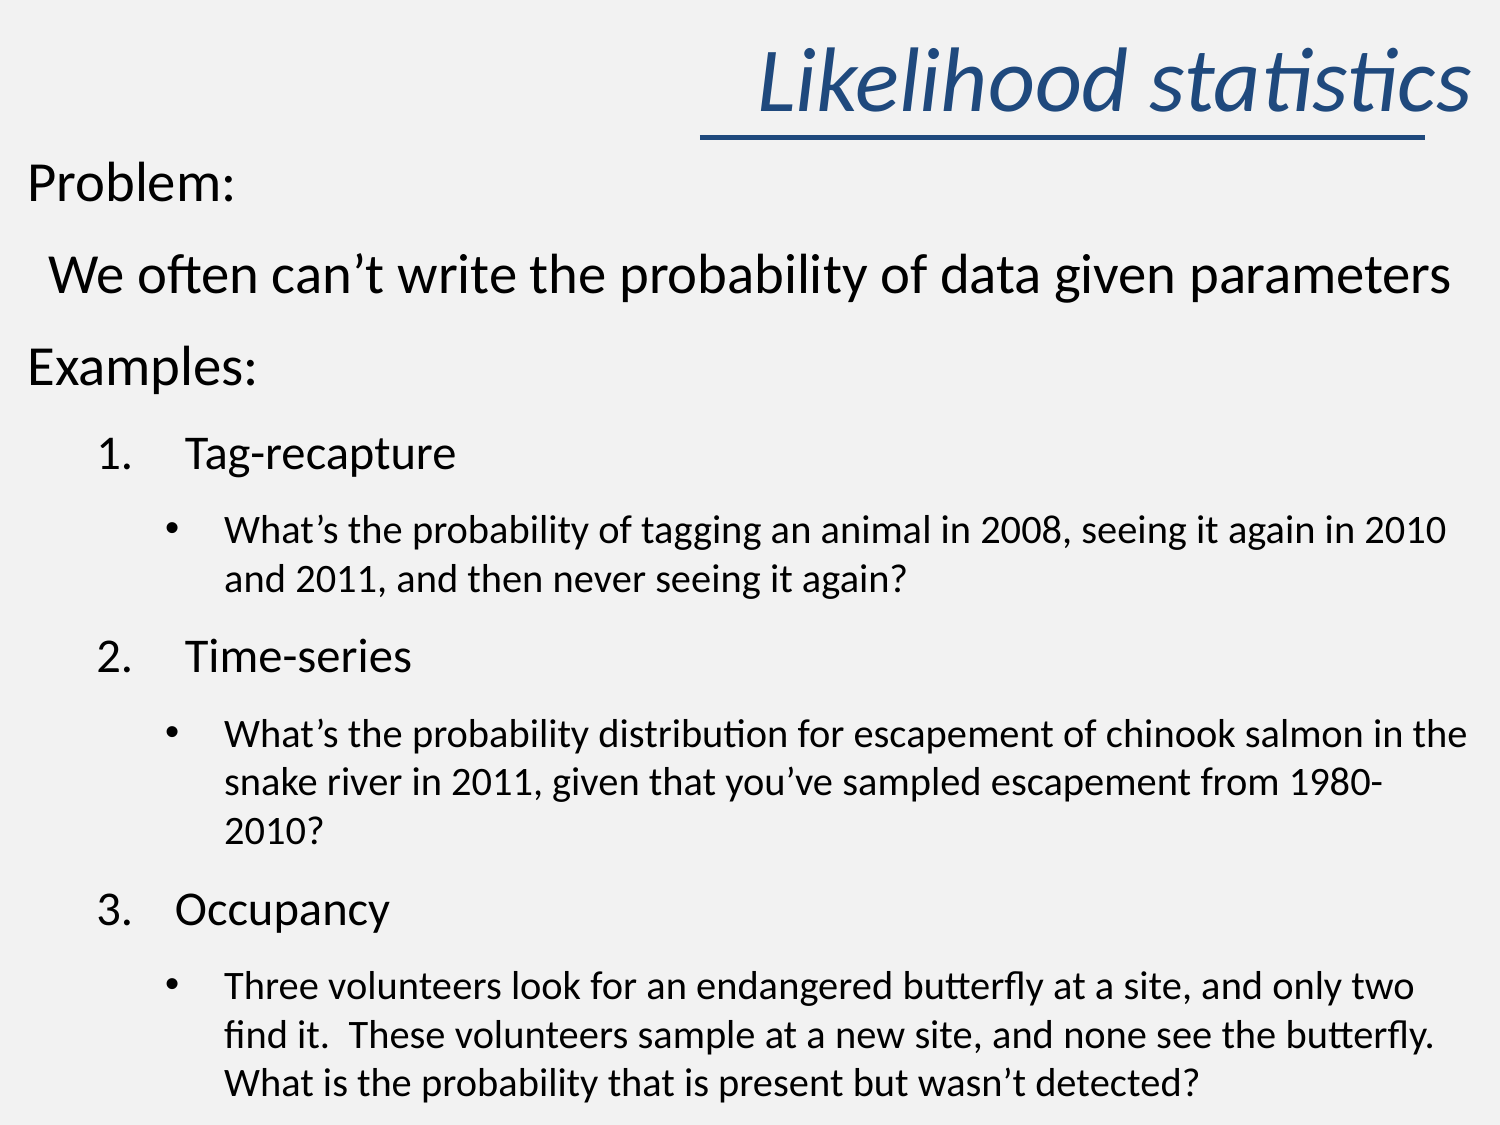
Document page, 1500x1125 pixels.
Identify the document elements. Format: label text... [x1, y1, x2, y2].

list Problem: We often can’t write the probability of data given parameters Examples: Tag-recapture What’s the probability of tagging an animal in 2008, seeing it again in 2010 and 2011, and then never seeing it again? Time-series What’s the probability distribution for escapement of chinook salmon in the snake river in 2011, given that you’ve sampled escapement from 1980-2010? Occupancy Three volunteers look for an endangered butterfly at a site, and only two find it. These volunteers sample at a new site, and none see the butterfly. What is the probability that is present but wasn’t detected? [12, 137, 1488, 1113]
title Likelihood statistics [12, 0, 1488, 137]
